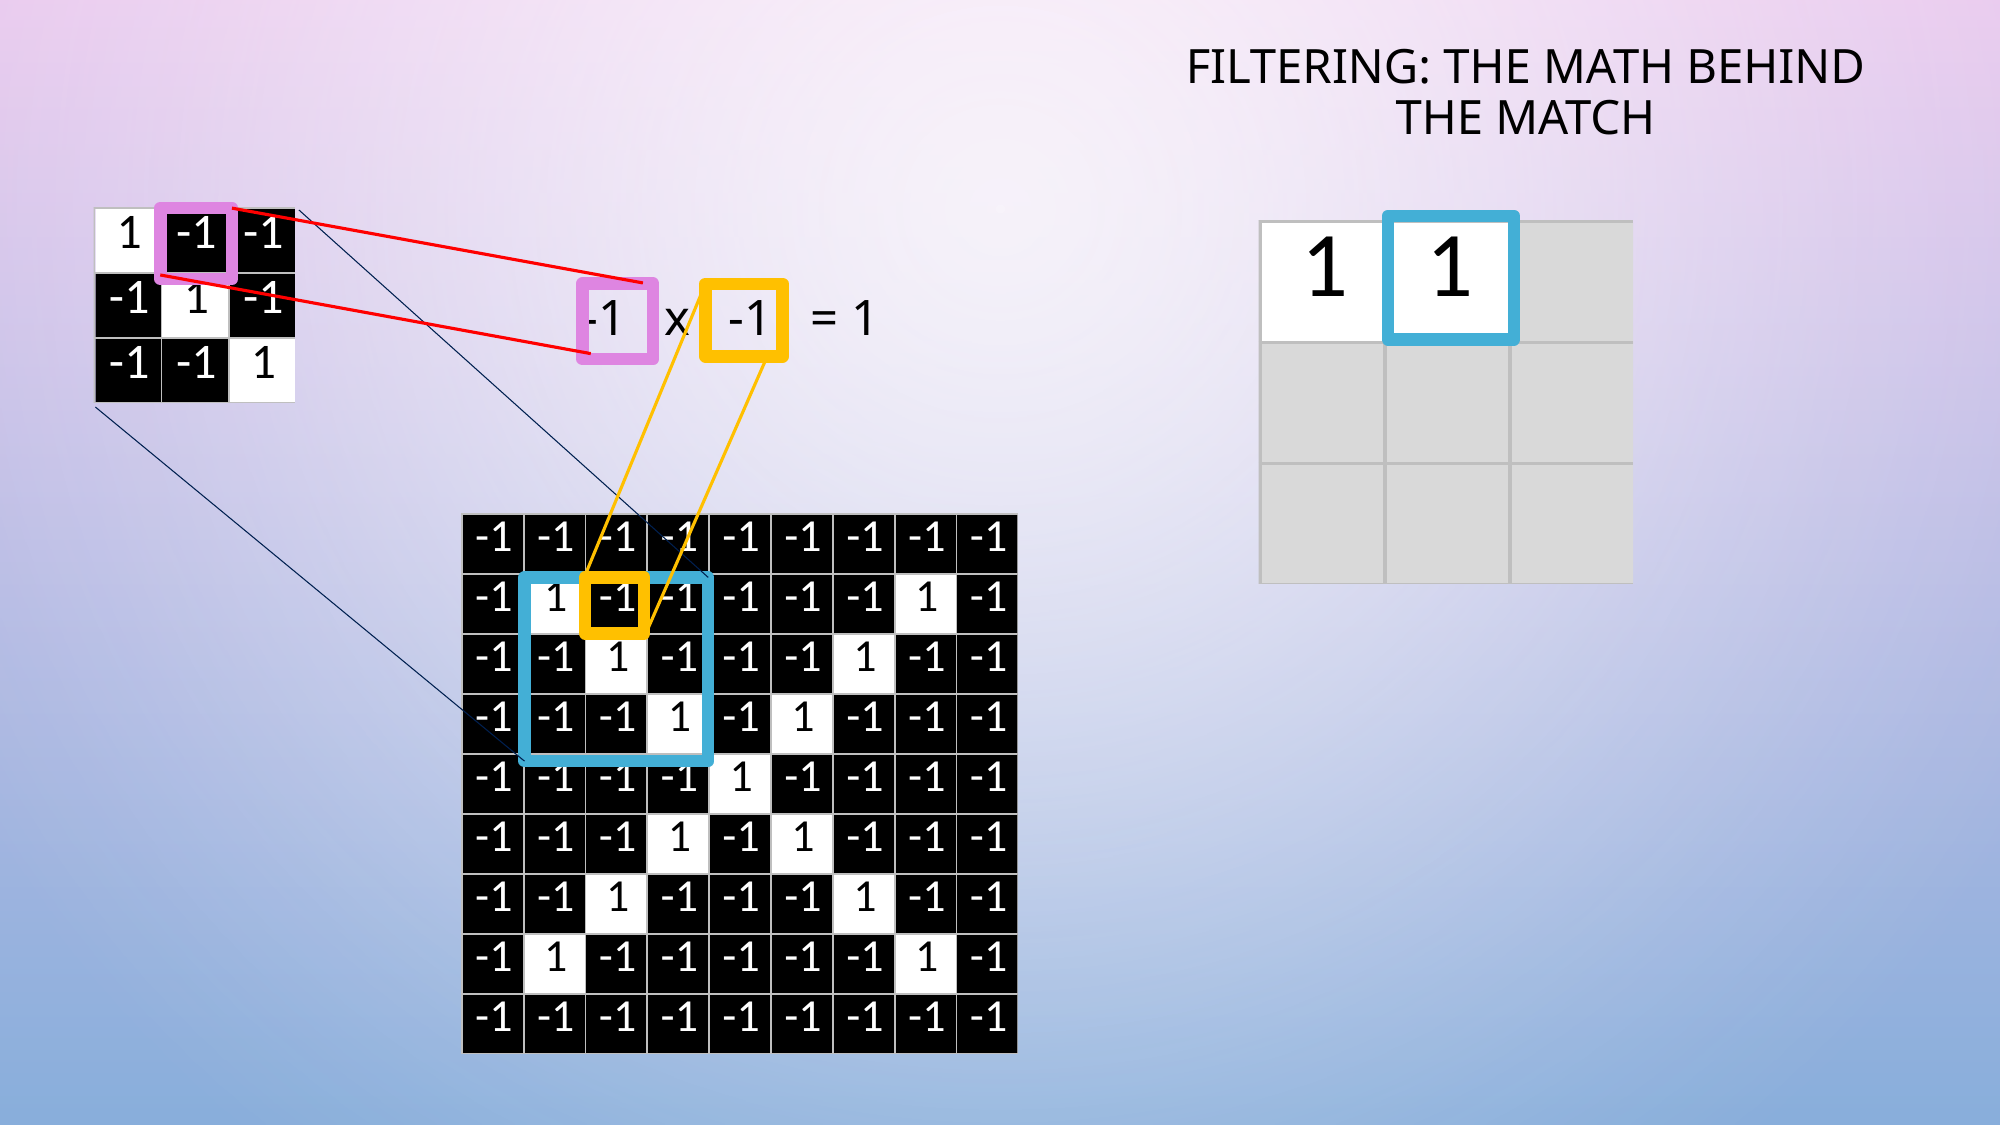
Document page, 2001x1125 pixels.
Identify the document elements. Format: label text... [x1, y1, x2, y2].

title Filtering: The math behind the match [1132, 34, 1919, 153]
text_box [95, 406, 525, 762]
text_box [298, 363, 579, 578]
text_box -1 x -1 = 1 [713, 269, 909, 370]
text_box [713, 282, 784, 358]
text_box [160, 274, 591, 354]
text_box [0, 0, 2000, 615]
picture [460, 513, 1020, 1056]
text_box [646, 209, 709, 285]
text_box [583, 283, 706, 578]
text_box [645, 356, 768, 634]
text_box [231, 207, 644, 284]
picture [93, 206, 298, 405]
picture [1258, 219, 1638, 588]
